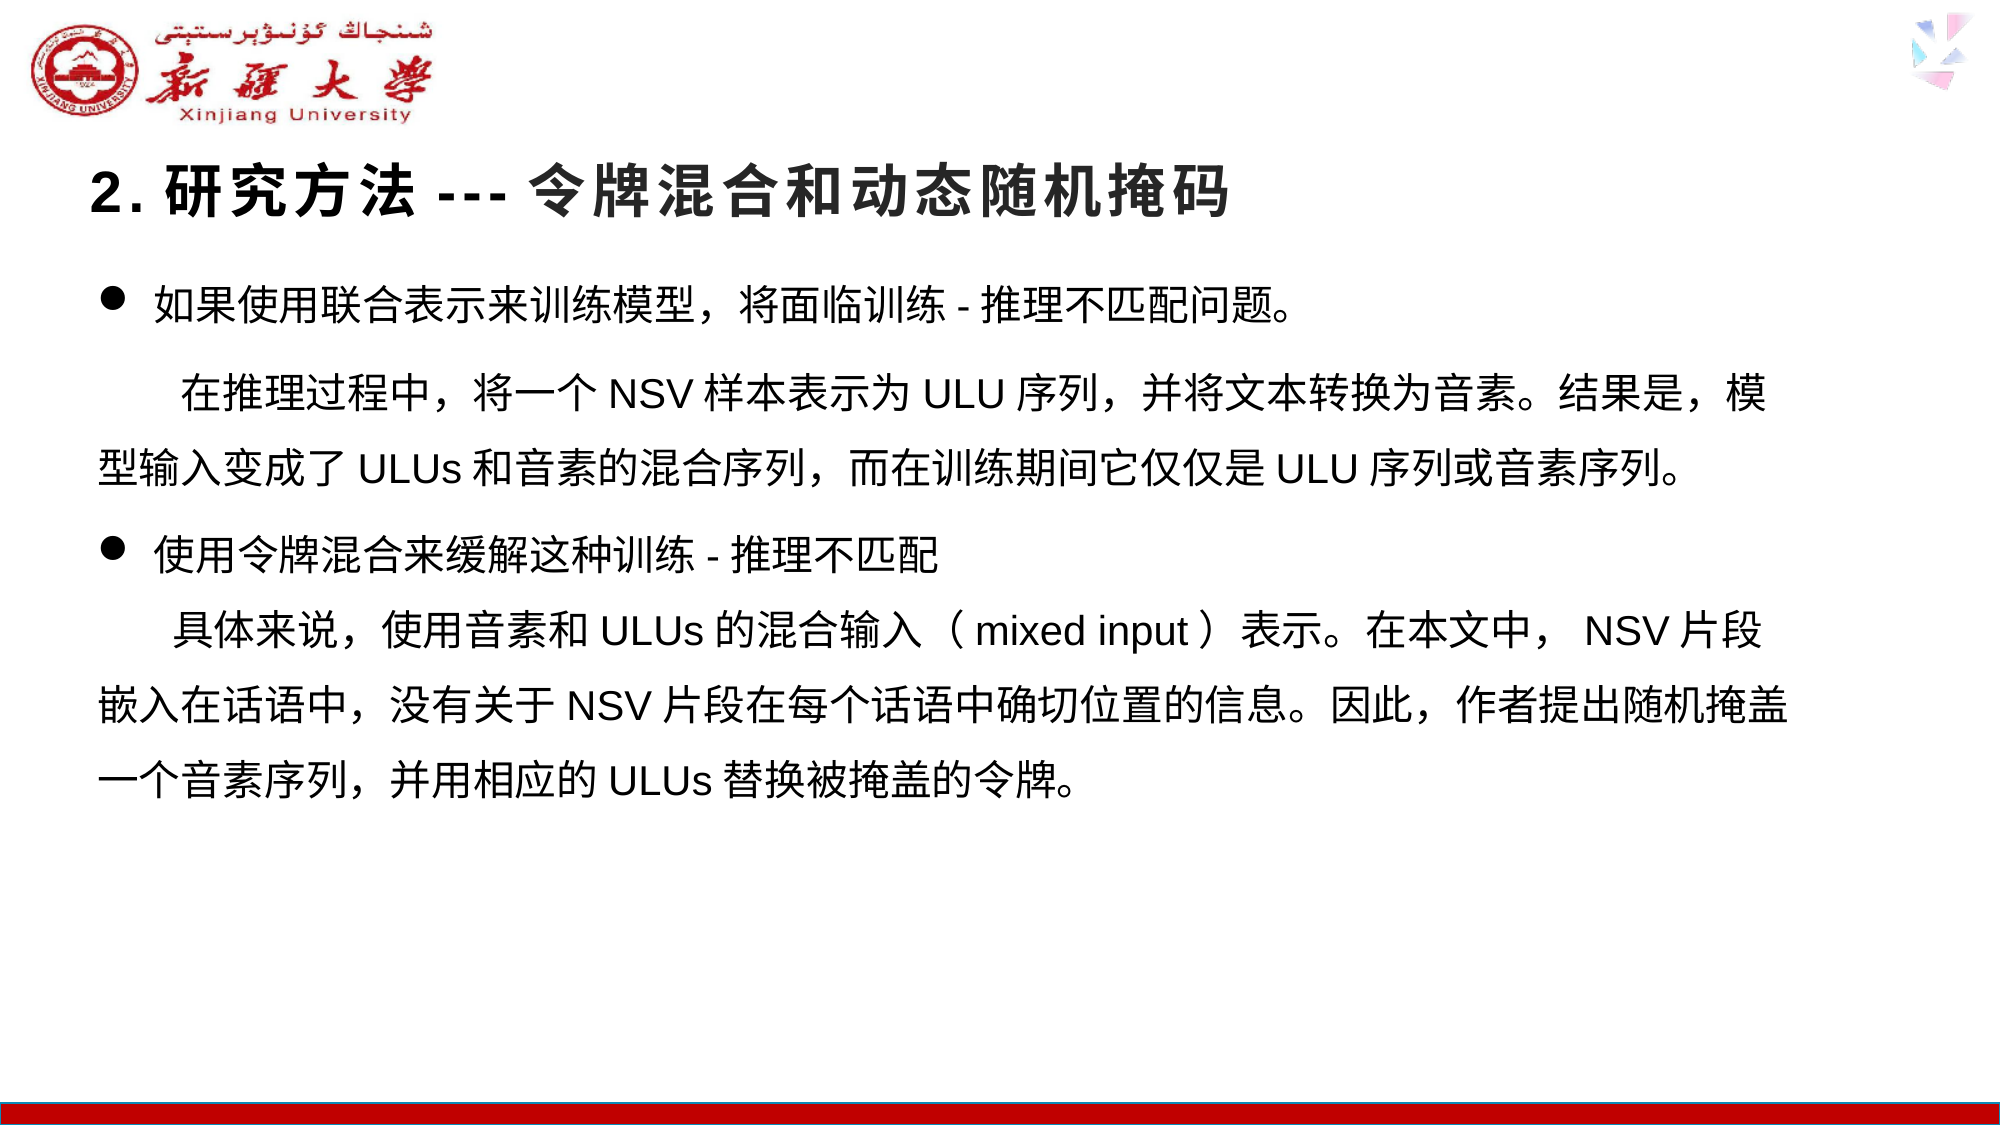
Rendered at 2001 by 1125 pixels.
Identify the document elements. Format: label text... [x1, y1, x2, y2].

text_box 2.研究方法---令牌混合和动态随机掩码 [74, 130, 1875, 247]
text_box [0, 1102, 2000, 1125]
picture [0, 0, 482, 143]
picture [1881, 0, 2000, 101]
text_box 如果使用联合表示来训练模型，将面临训练-推理不匹配问题。 在推理过程中，将一个NSV样本表示为ULU序列，并将文本转换为音素。结果是，模型输入变成了ULUs和音素的混合序列，而在训练期间它仅仅是ULU序列或音素序列。 使用令牌混合来缓解这种训练-推理不匹配 具体来说，使用音素和ULUs的混合输入（mixed input）表示。在本文中，NSV片段嵌入在话语中，没有关于NSV片段在每个话语中确切位置的信息。因此，作者提出随机掩盖一个音素序列，并用相应的ULUs替换被掩盖的令牌。 [82, 246, 1806, 844]
